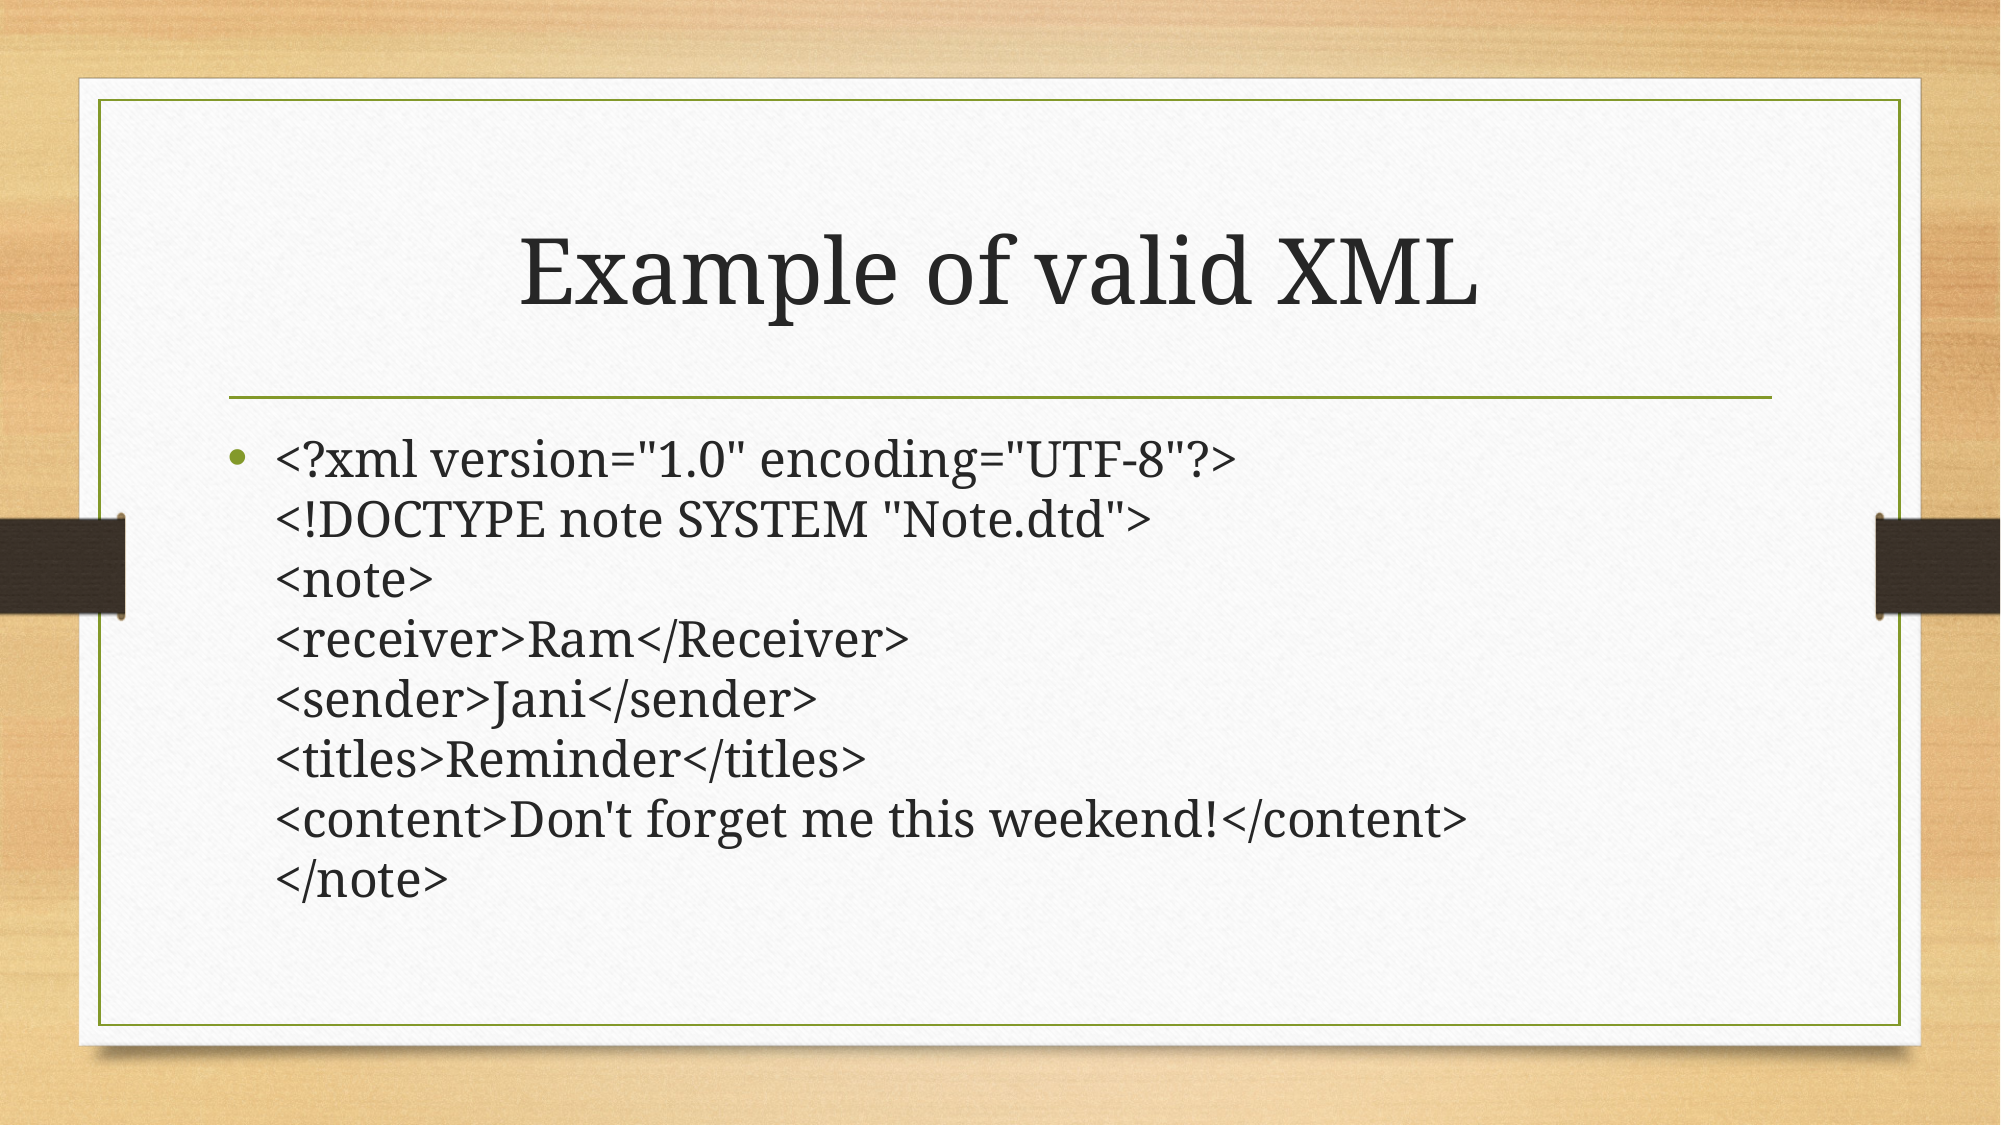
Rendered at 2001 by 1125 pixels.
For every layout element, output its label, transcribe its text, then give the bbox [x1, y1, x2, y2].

title Example of valid XML [212, 161, 1788, 375]
picture [0, 0, 2001, 1125]
list <?xml version="1.0" encoding="UTF-8"?> <!DOCTYPE note SYSTEM "Note.dtd"> <note> <receiver>Ram</Receiver> <sender>Jani</sender> <titles>Reminder</titles> <content>Don't forget me this weekend!</content> </note> [212, 419, 1788, 964]
